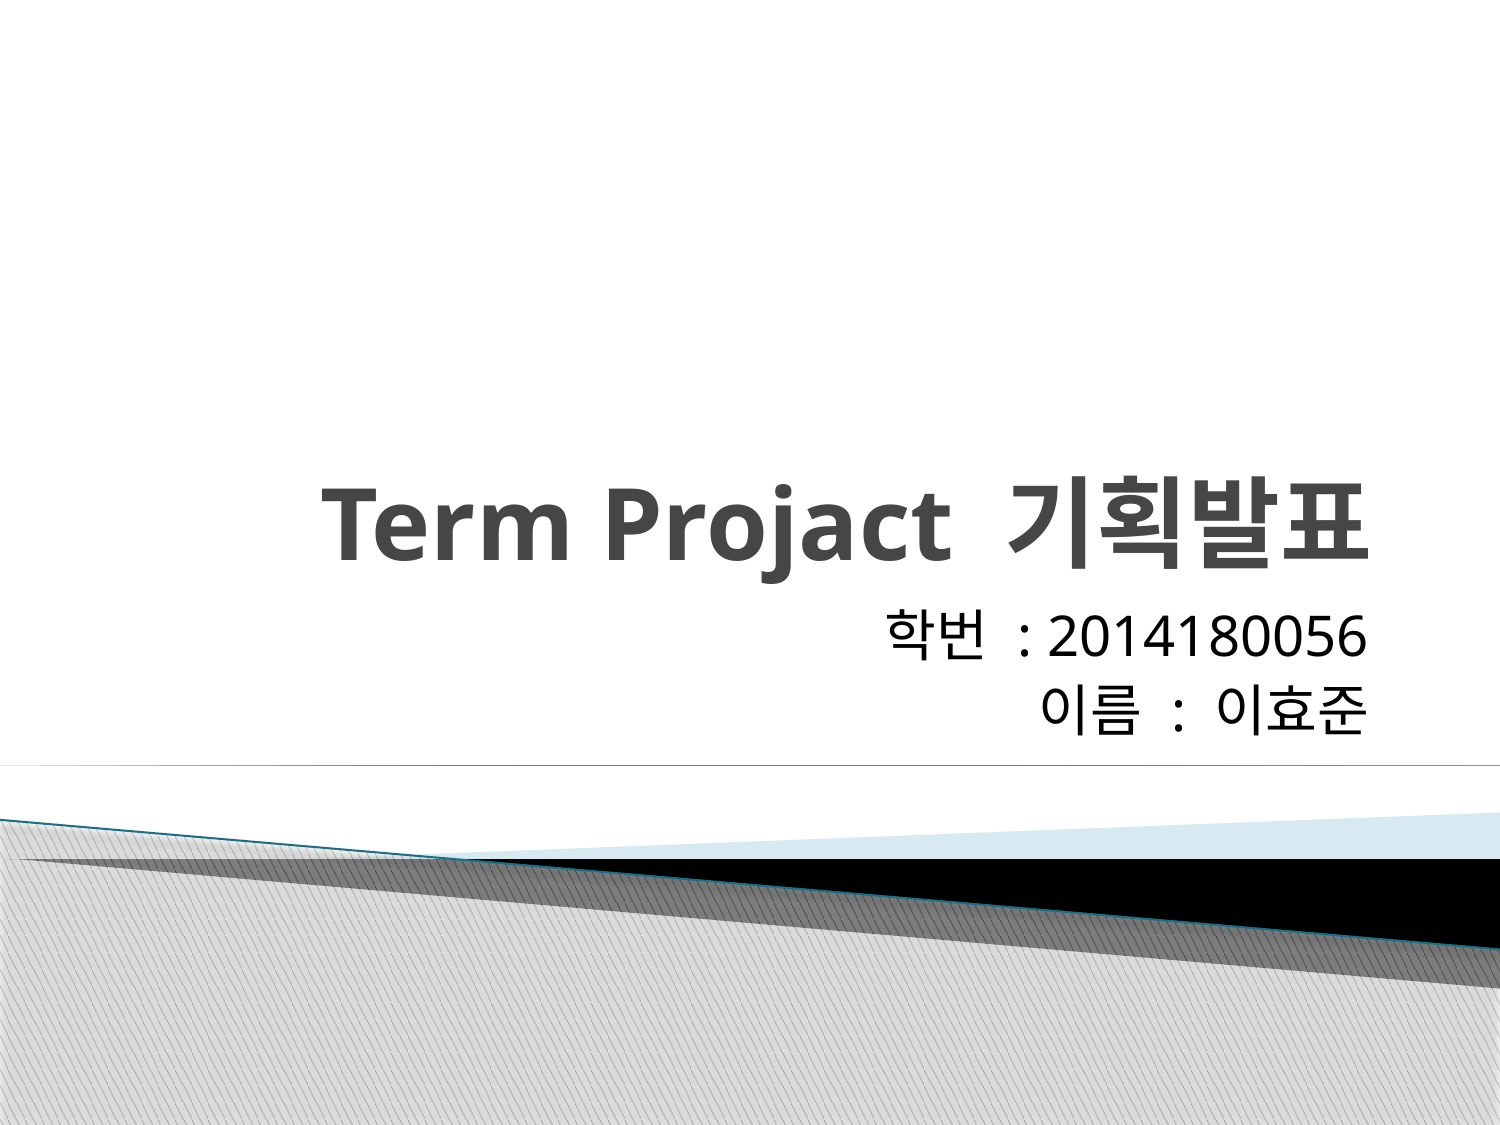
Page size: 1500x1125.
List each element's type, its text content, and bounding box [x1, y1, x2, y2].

title Term Projact 기획발표 [112, 287, 1388, 588]
picture [5, 859, 1500, 989]
subtitle 학번 : 2014180056 이름 : 이효준 [112, 592, 1388, 790]
